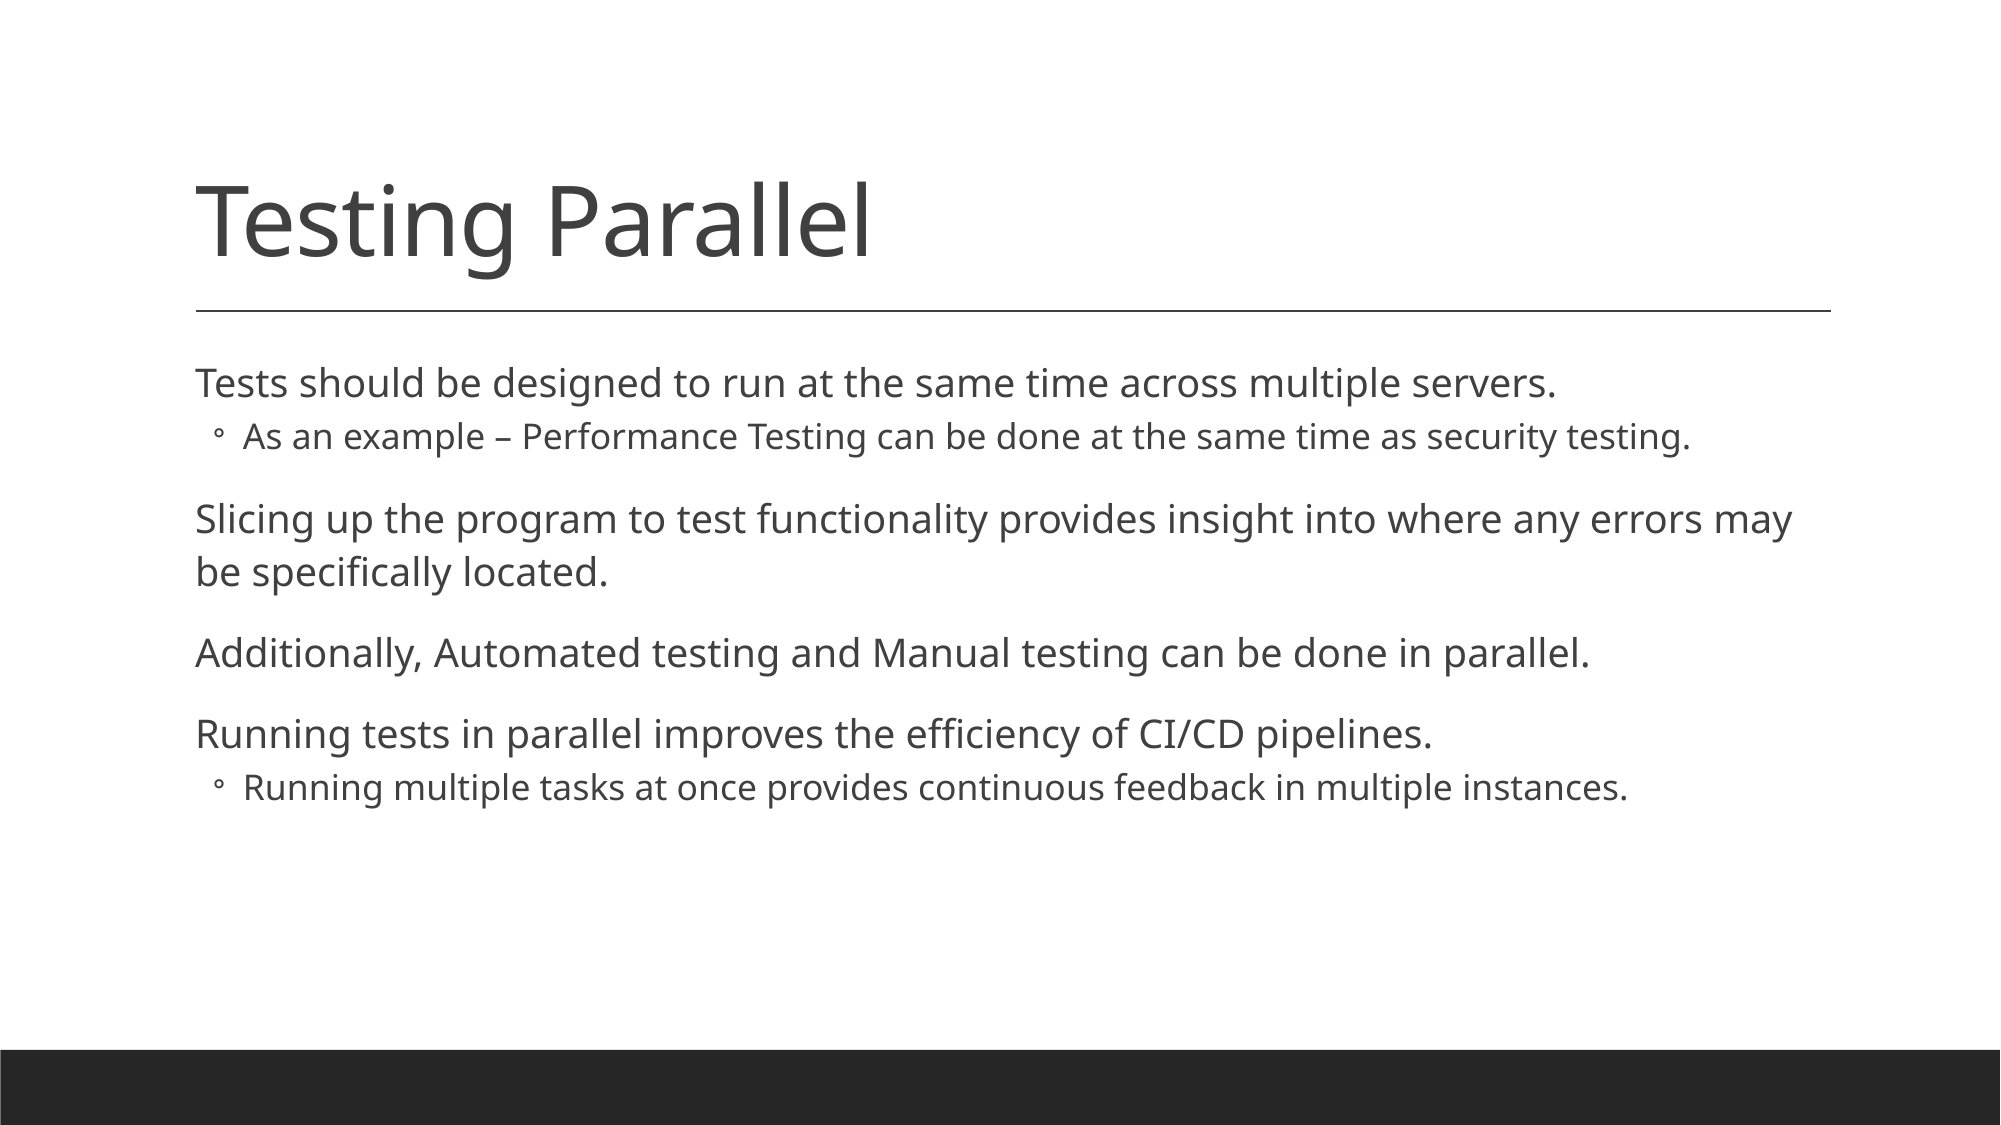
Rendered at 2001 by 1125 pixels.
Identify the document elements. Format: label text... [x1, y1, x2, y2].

list Tests should be designed to run at the same time across multiple servers. As an example – Performance Testing can be done at the same time as security testing. Slicing up the program to test functionality provides insight into where any errors may be specifically located. Additionally, Automated testing and Manual testing can be done in parallel. Running tests in parallel improves the efficiency of CI/CD pipelines. Running multiple tasks at once provides continuous feedback in multiple instances. [180, 345, 1830, 963]
title Testing Parallel [180, 47, 1830, 285]
